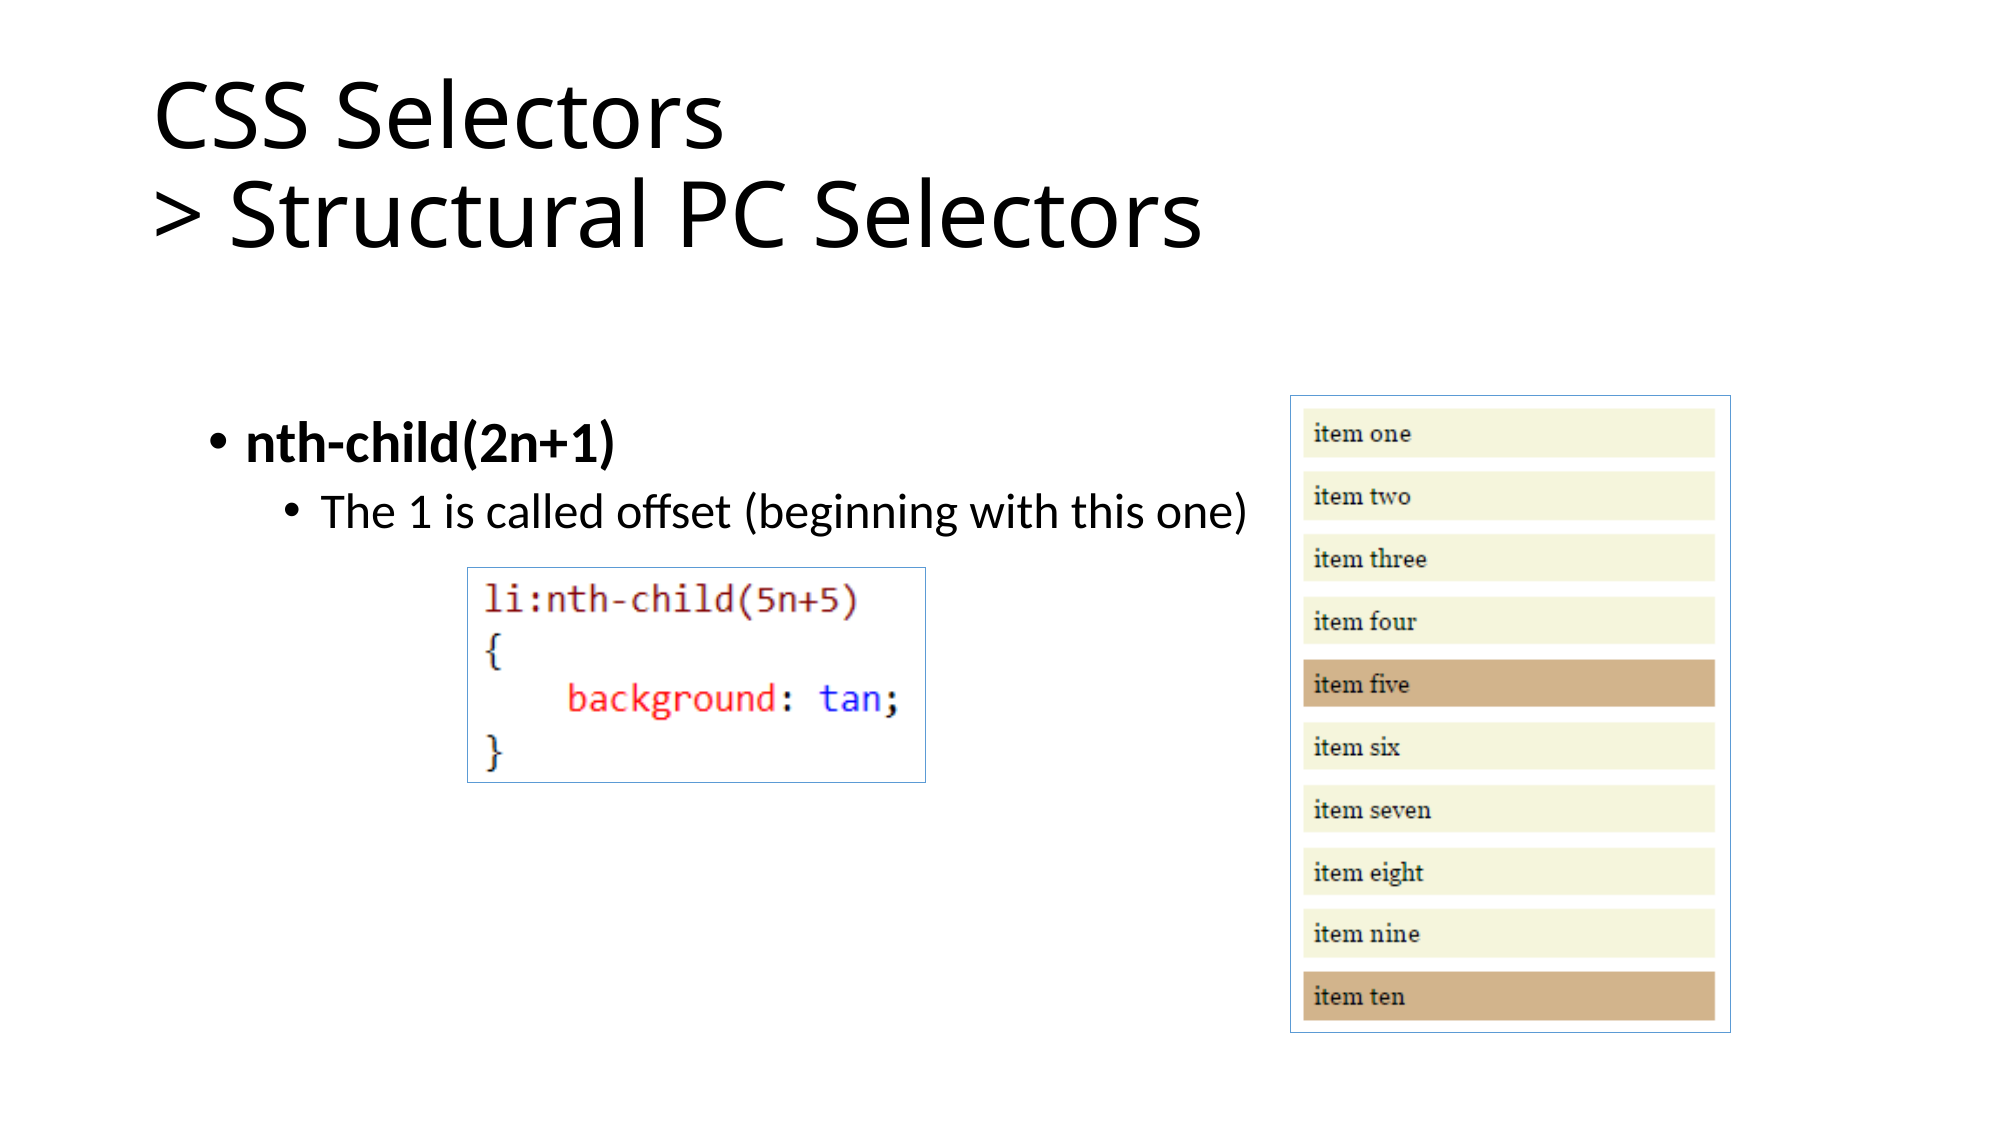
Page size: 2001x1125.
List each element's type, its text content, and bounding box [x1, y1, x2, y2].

title CSS Selectors > Structural PC Selectors [137, 59, 1863, 278]
picture [1290, 395, 1731, 1033]
picture [467, 567, 926, 783]
list nth-child(2n+1) The 1 is called offset (beginning with this one) [193, 404, 1919, 1119]
